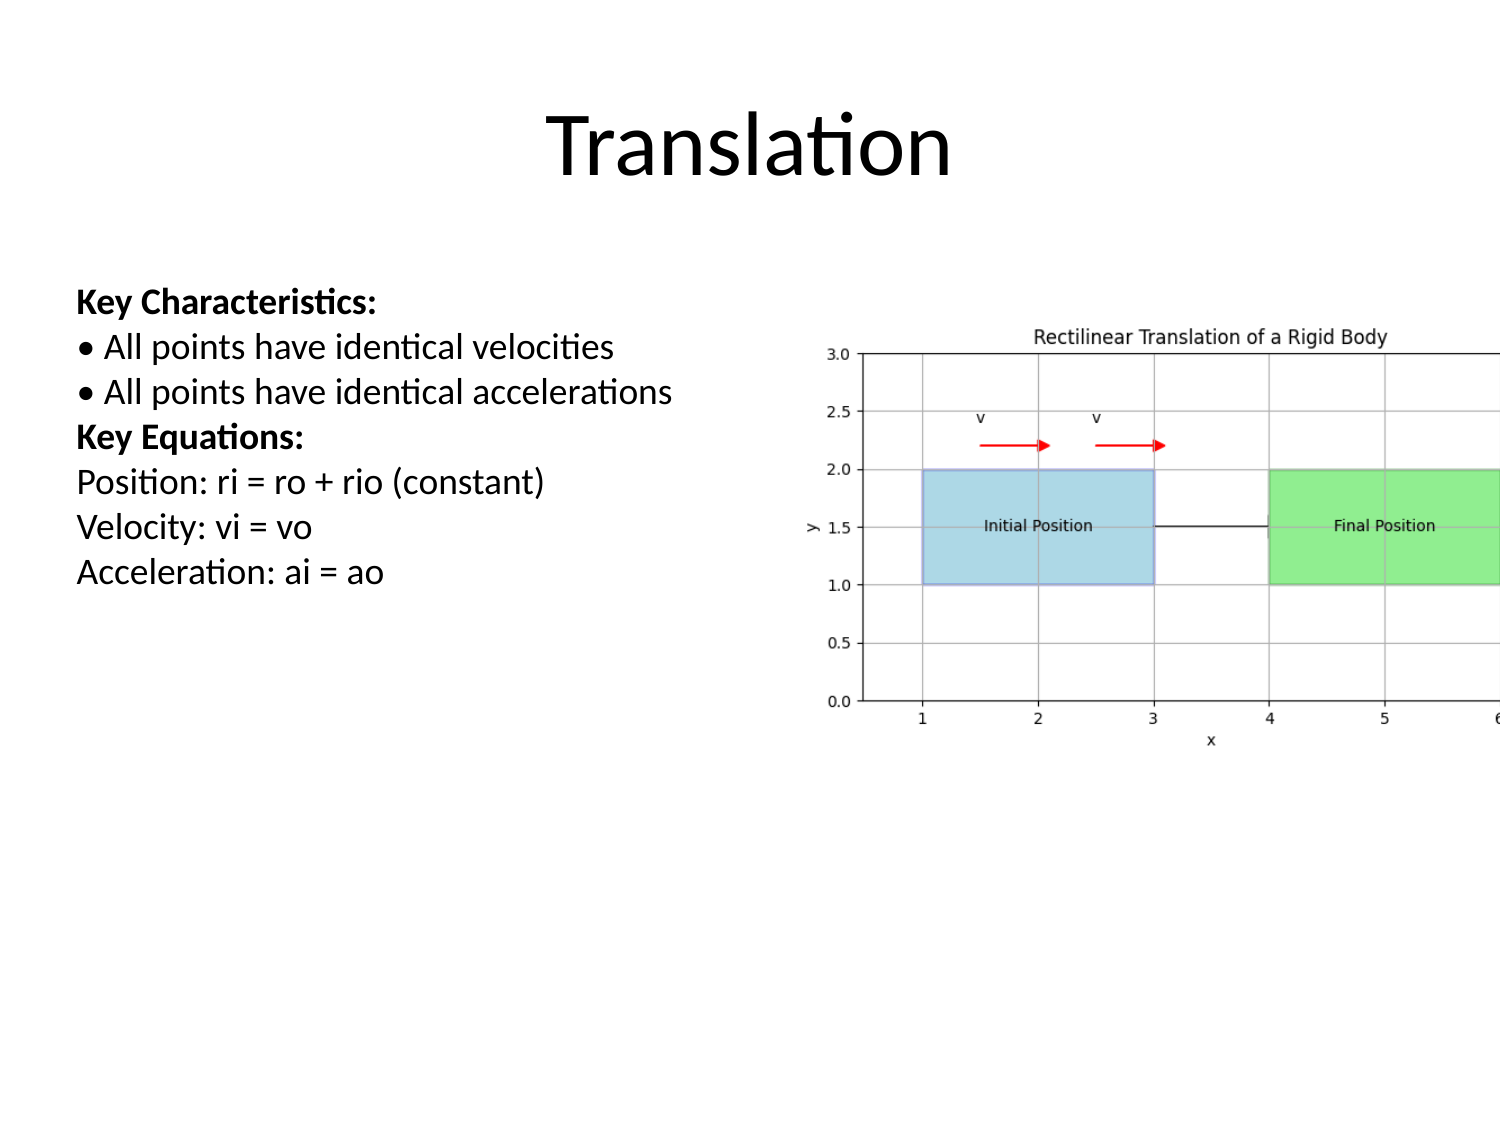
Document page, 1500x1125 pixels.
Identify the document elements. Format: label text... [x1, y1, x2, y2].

title Translation [75, 45, 1425, 233]
text_box Key Characteristics: • All points have identical velocities • All points have identical accelerations Key Equations: Position: ri = ro + rio (constant) Velocity: vi = vo Acceleration: ai = ao [61, 224, 688, 600]
picture [749, 299, 1500, 751]
